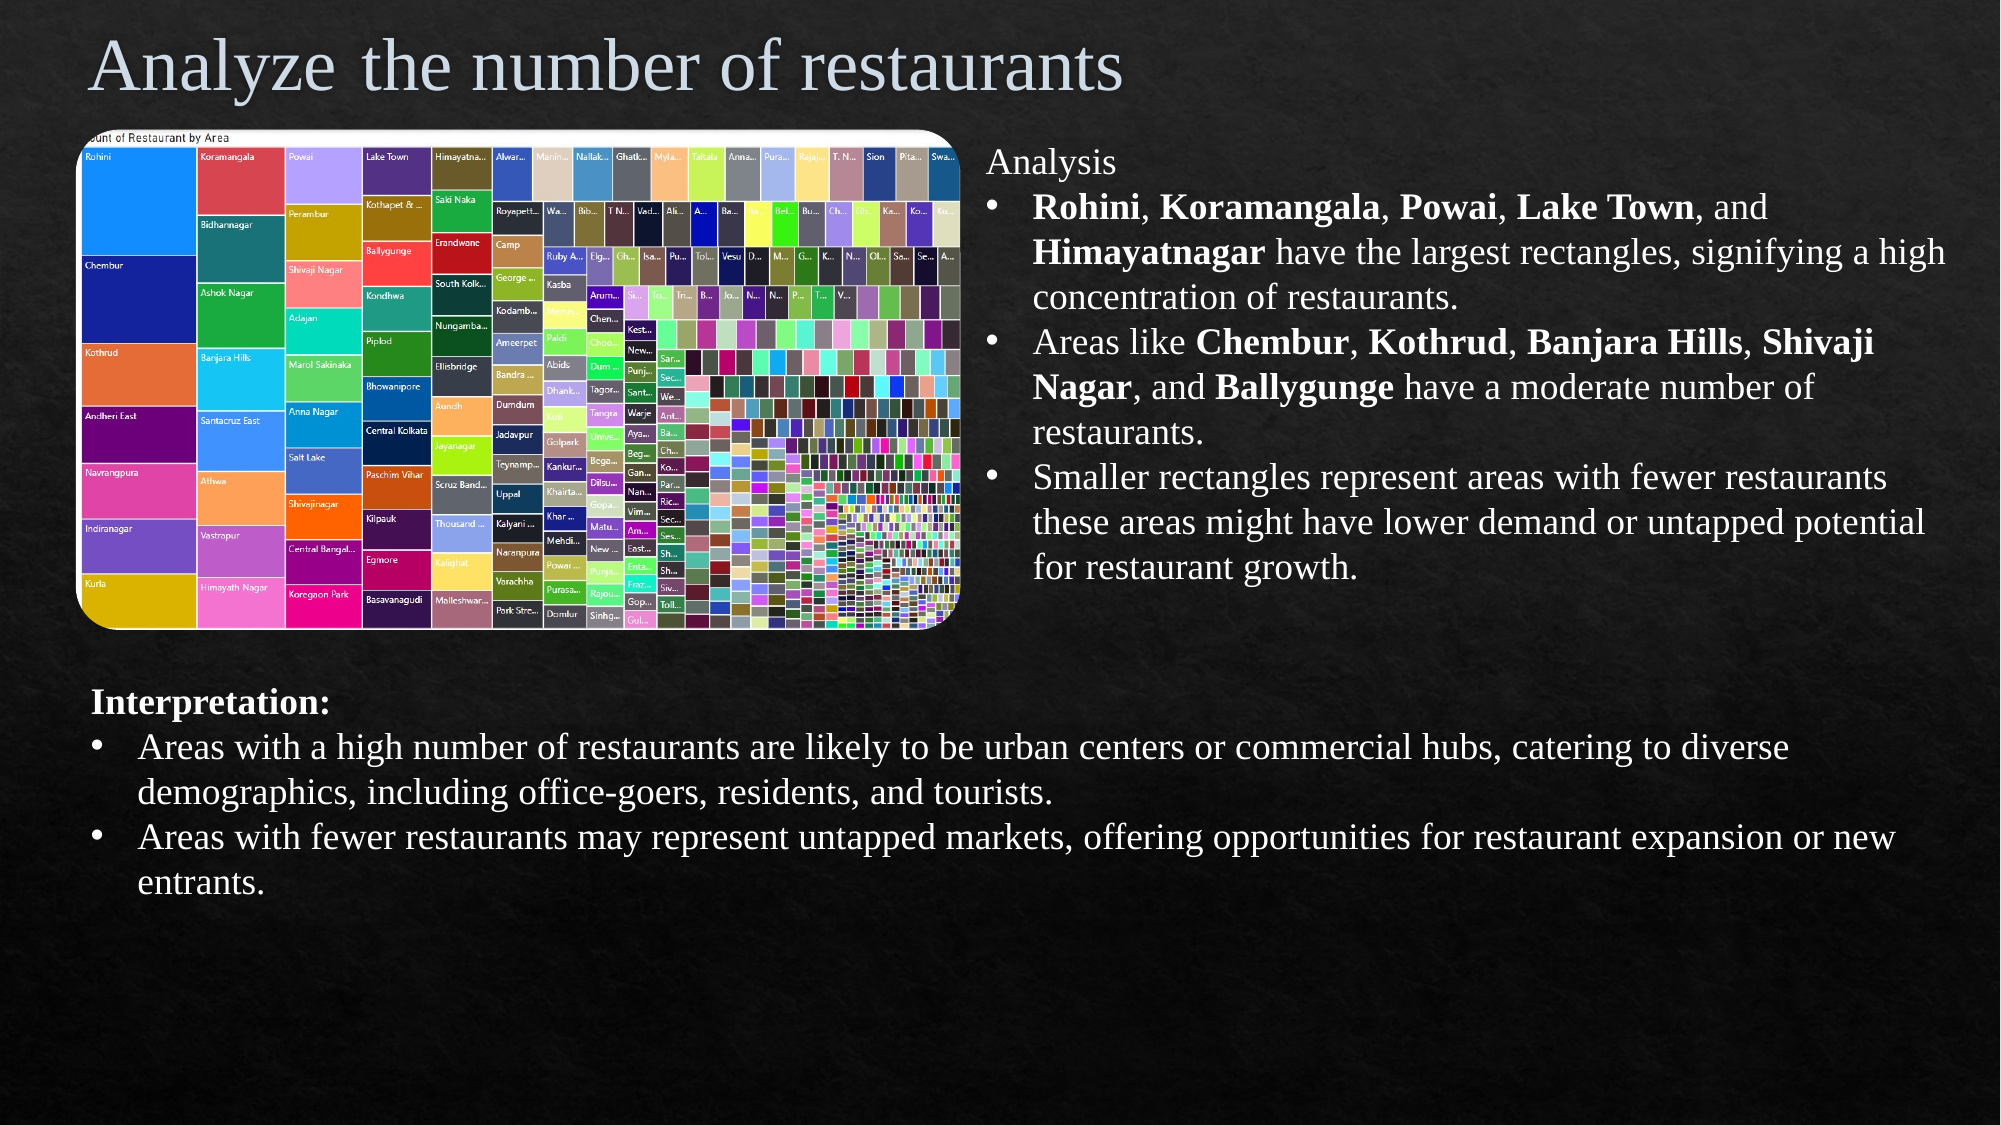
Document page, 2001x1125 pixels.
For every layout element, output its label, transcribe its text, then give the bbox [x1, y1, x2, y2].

title Analyze the number of restaurants [0, 0, 1456, 163]
picture [75, 129, 961, 631]
text_box Interpretation: Areas with a high number of restaurants are likely to be urban centers or commercial hubs, catering to diverse demographics, including office-goers, residents, and tourists. Areas with fewer restaurants may represent untapped markets, offering opportunities for restaurant expansion or new entrants. [75, 669, 1988, 910]
text_box Analysis Rohini, Koramangala, Powai, Lake Town, and Himayatnagar have the largest rectangles, signifying a high concentration of restaurants. Areas like Chembur, Kothrud, Banjara Hills, Shivaji Nagar, and Ballygunge have a moderate number of restaurants. Smaller rectangles represent areas with fewer restaurants these areas might have lower demand or untapped potential for restaurant growth. [970, 129, 1987, 595]
